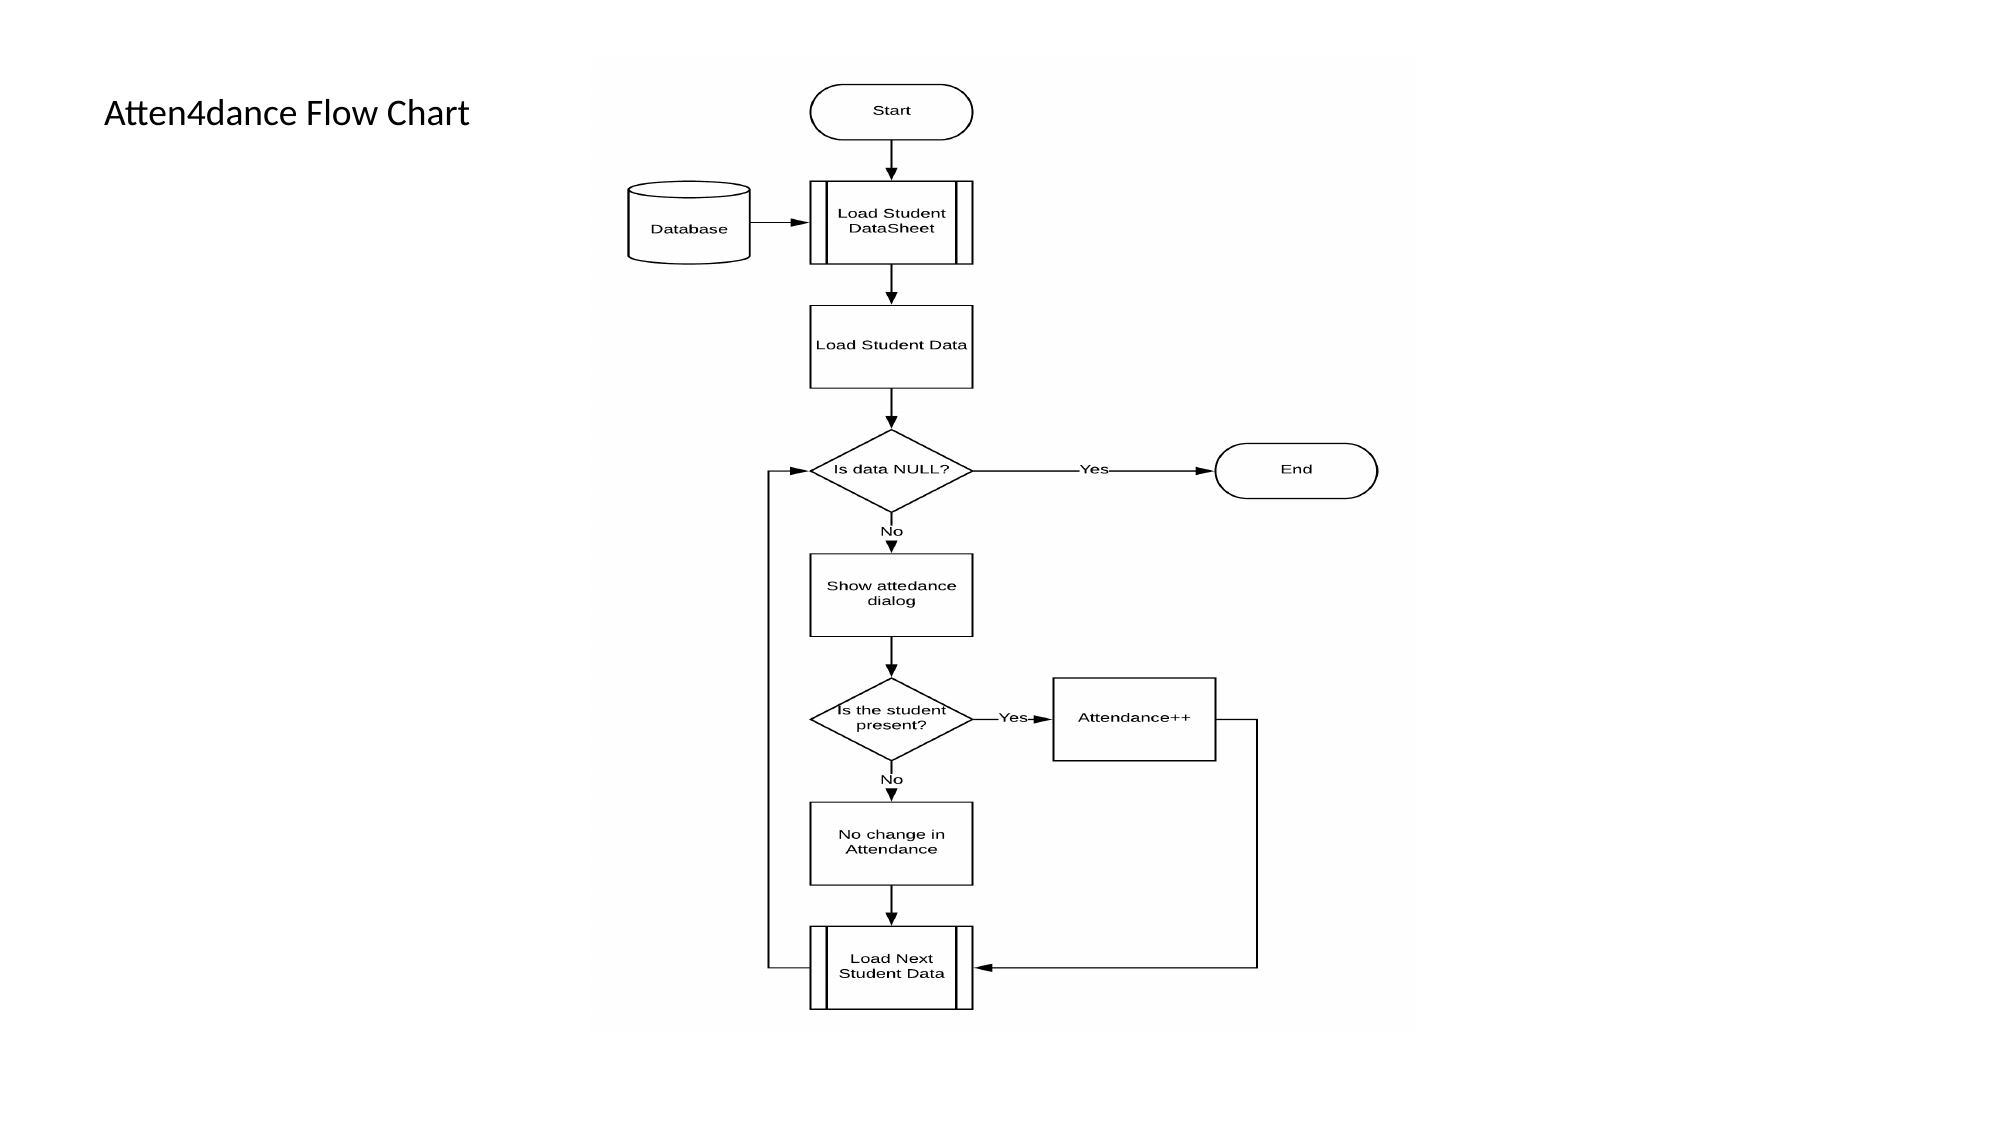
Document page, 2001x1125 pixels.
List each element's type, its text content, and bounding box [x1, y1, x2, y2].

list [588, 57, 1418, 1037]
text_box Atten4dance Flow Chart [89, 80, 588, 141]
